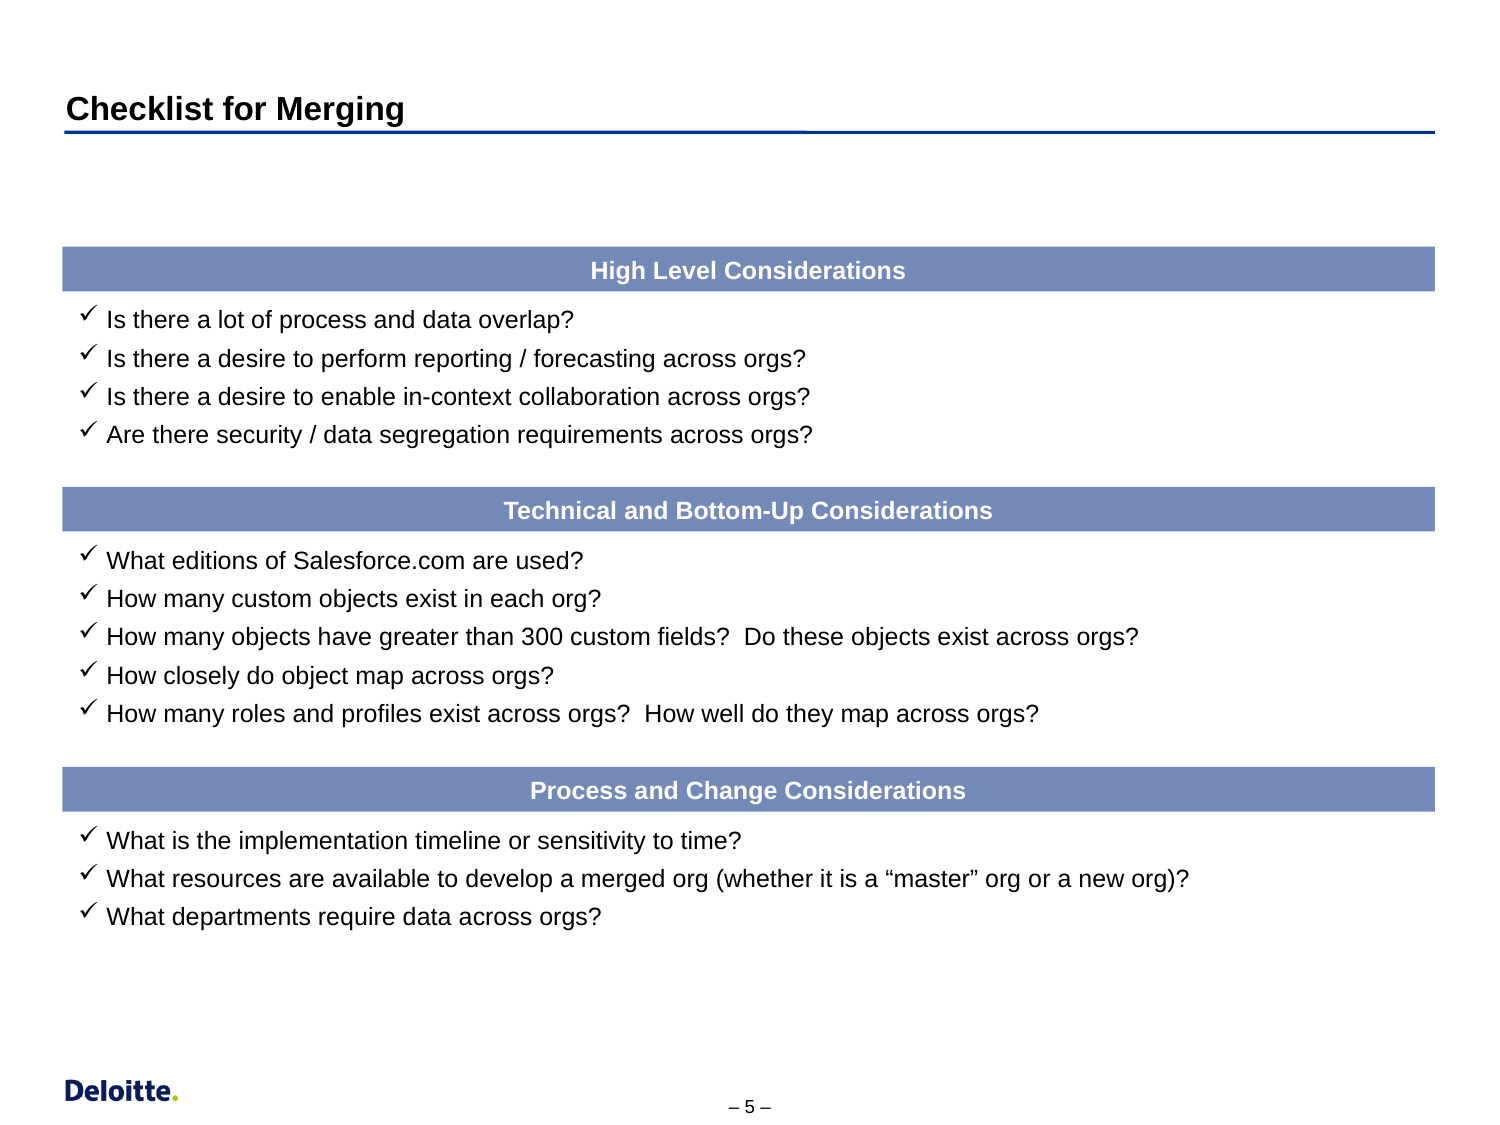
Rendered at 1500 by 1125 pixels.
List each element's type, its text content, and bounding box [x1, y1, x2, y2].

text_box Technical and Bottom-Up Considerations [62, 486, 1435, 532]
title Checklist for Merging [65, 86, 1436, 127]
text_box Process and Change Considerations [62, 766, 1435, 812]
text_box Is there a lot of process and data overlap? Is there a desire to perform reporting / forecasting across orgs? Is there a desire to enable in-context collaboration across orgs? Are there security / data segregation requirements across orgs? [63, 296, 1425, 457]
text_box High Level Considerations [62, 246, 1435, 292]
text_box What editions of Salesforce.com are used? How many custom objects exist in each org? How many objects have greater than 300 custom fields? Do these objects exist across orgs? How closely do object map across orgs? How many roles and profiles exist across orgs? How well do they map across orgs? [63, 536, 1425, 735]
picture [64, 1078, 179, 1102]
text_box What is the implementation timeline or sensitivity to time? What resources are available to develop a merged org (whether it is a “master” org or a new org)? What departments require data across orgs? [63, 816, 1425, 977]
